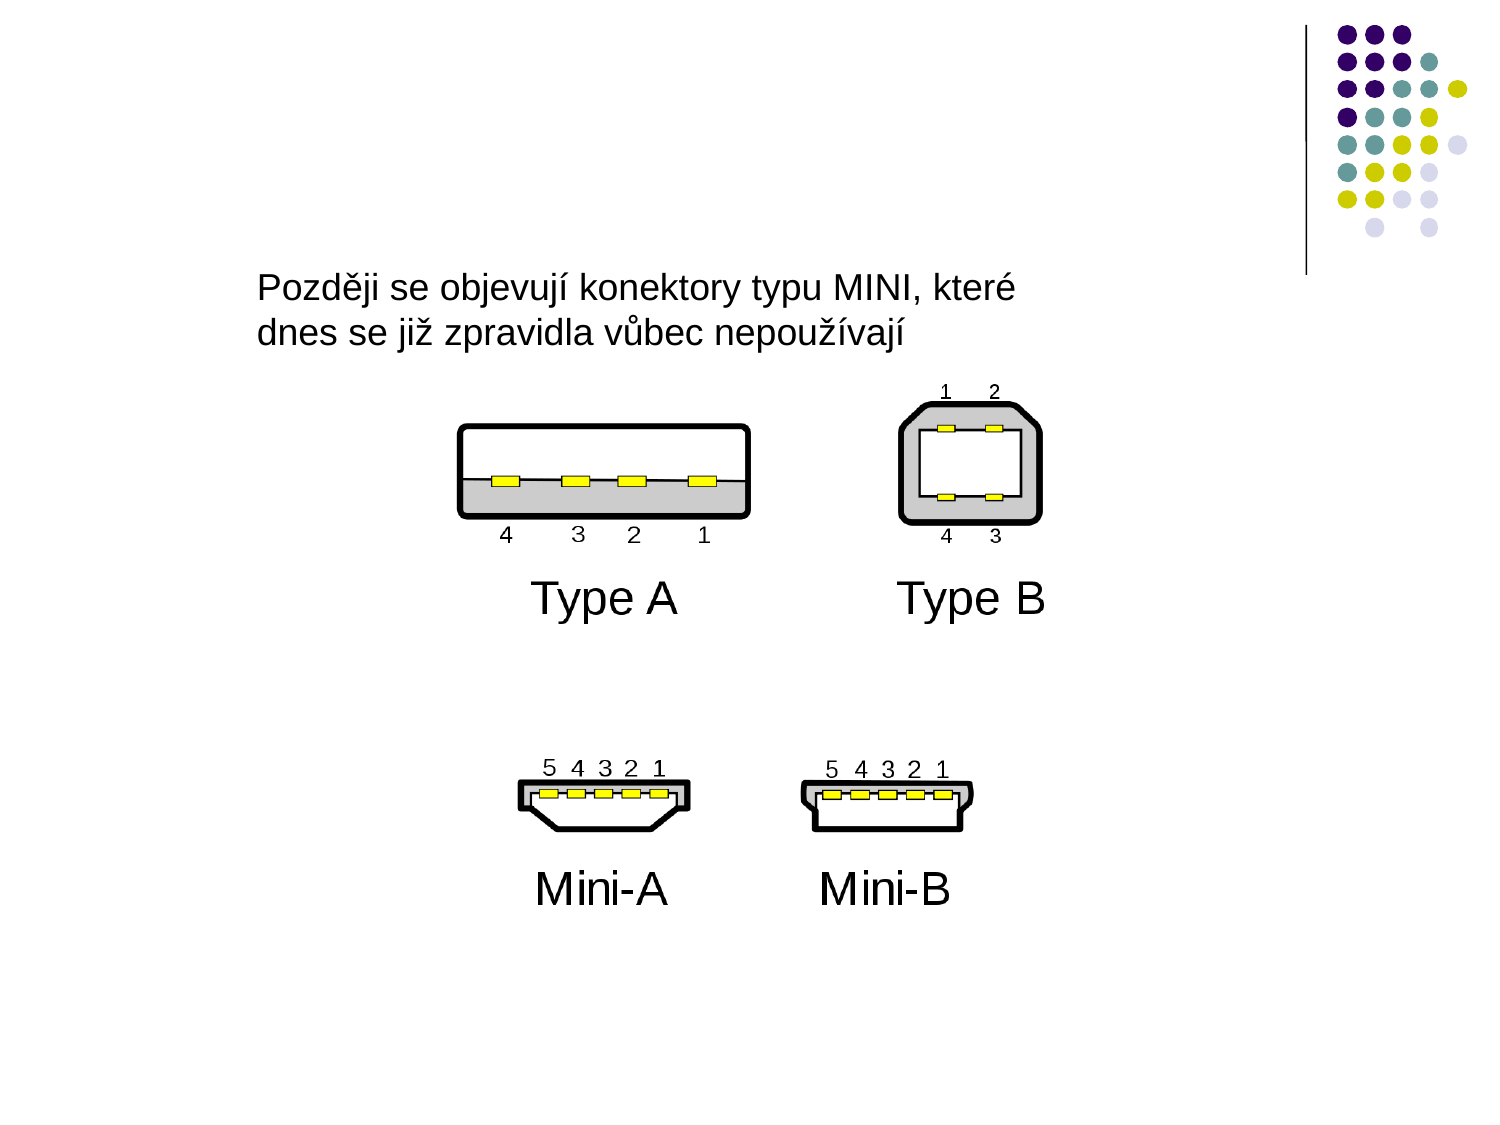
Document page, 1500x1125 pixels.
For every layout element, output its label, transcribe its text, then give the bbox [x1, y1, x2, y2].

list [387, 281, 1112, 1006]
text_box Později se objevují konektory typu MINI, které dnes se již zpravidla vůbec nepoužívají [242, 255, 1081, 361]
